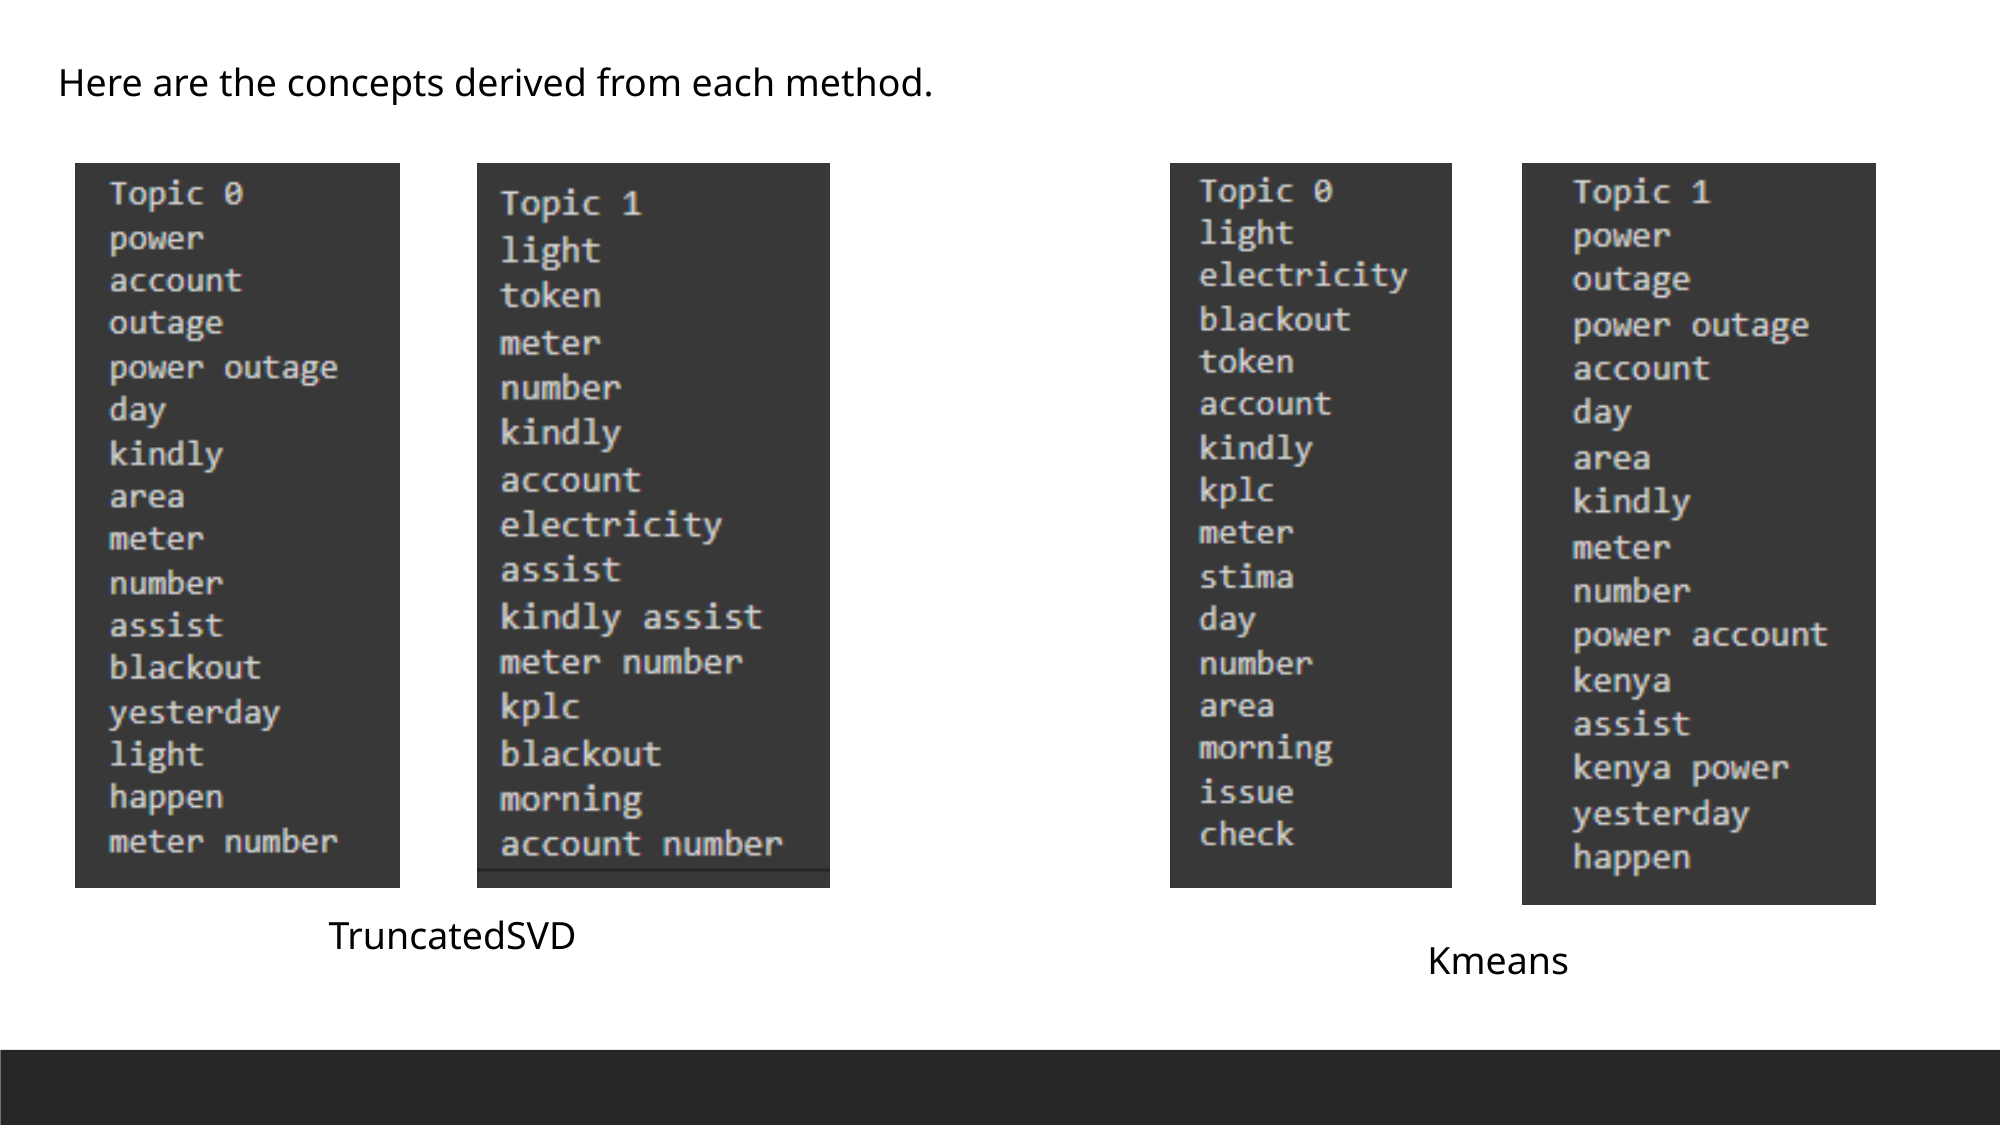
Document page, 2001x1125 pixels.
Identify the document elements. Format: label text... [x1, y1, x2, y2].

text_box TruncatedSVD [75, 904, 830, 965]
picture [476, 163, 831, 889]
picture [1169, 163, 1453, 889]
text_box Kmeans [1121, 929, 1876, 990]
text_box Here are the concepts derived from each method. [43, 29, 1823, 247]
picture [74, 163, 401, 889]
picture [1522, 163, 1876, 906]
